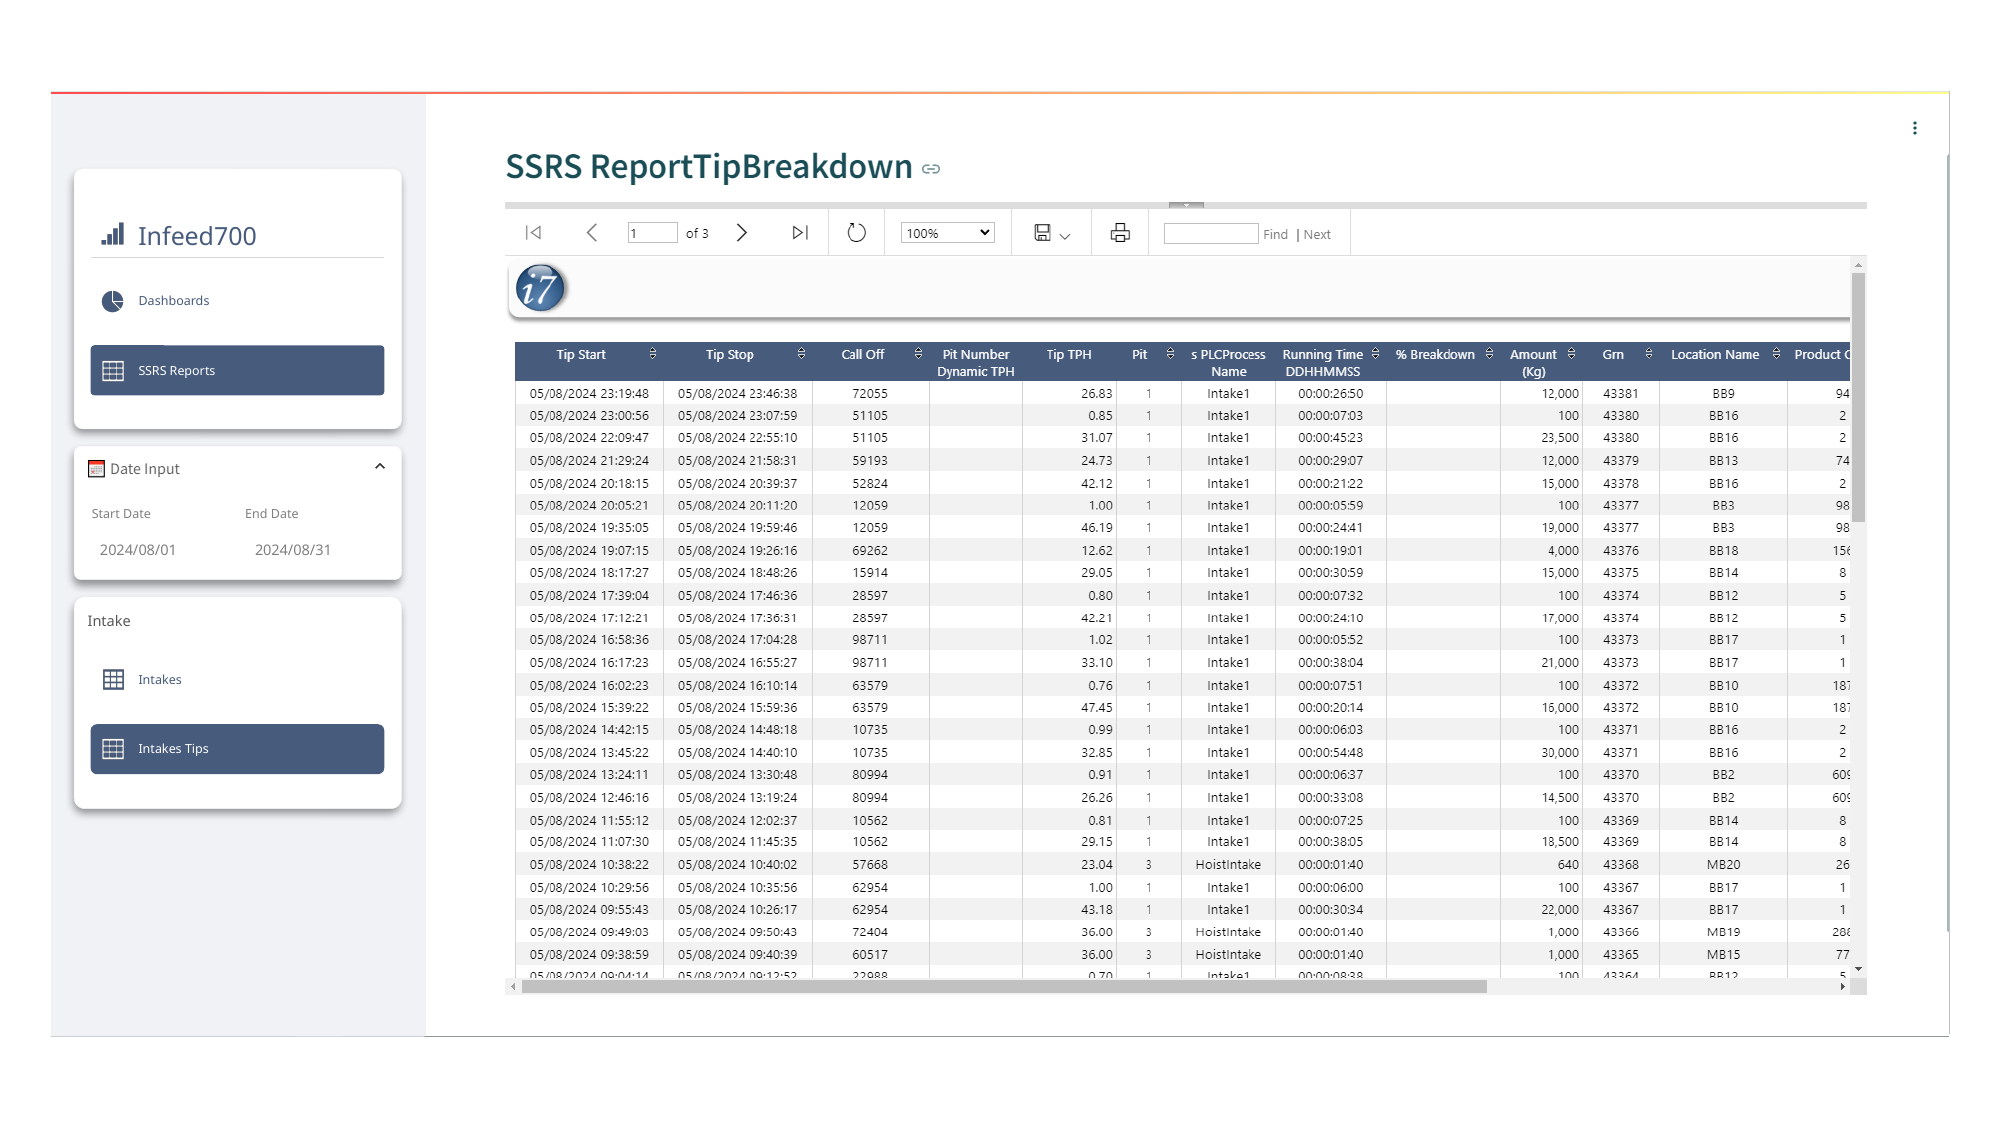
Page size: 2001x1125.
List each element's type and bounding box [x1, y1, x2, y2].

text_box [100, 663, 238, 768]
text_box [73, 168, 403, 775]
text_box [99, 285, 238, 389]
text_box [76, 497, 358, 567]
picture [50, 87, 1950, 1038]
